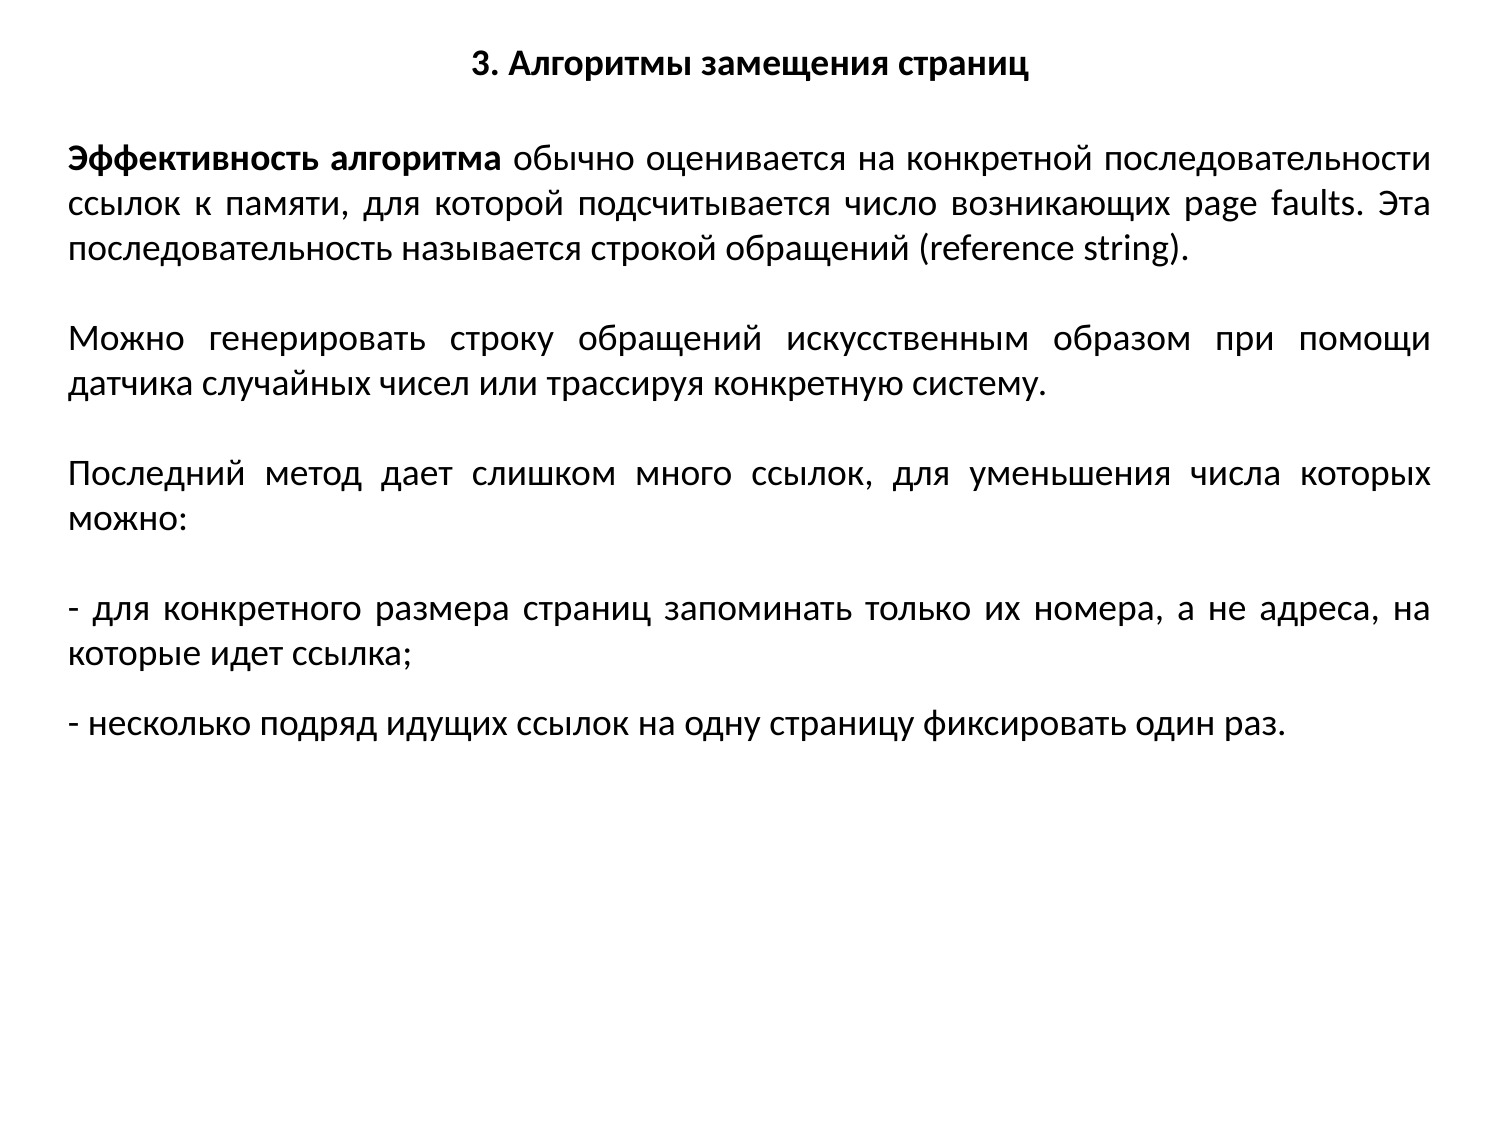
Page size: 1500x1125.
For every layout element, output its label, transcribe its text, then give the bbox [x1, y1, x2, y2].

text_box Эффективность алгоритма обычно оценивается на конкретной последовательности ссылок к памяти, для которой подсчитывается число возникающих page faults. Эта последовательность называется строкой обращений (reference string). Можно генерировать строку обращений искусственным образом при помощи датчика случайных чисел или трассируя конкретную систему. Последний метод дает слишком много ссылок, для уменьшения числа которых можно: - для конкретного размера страниц запоминать только их номера, а не адреса, на которые идет ссылка; - несколько подряд идущих ссылок на одну страницу фиксировать один раз. [53, 125, 1447, 751]
text_box 3. Алгоритмы замещения страниц [29, 30, 1471, 91]
